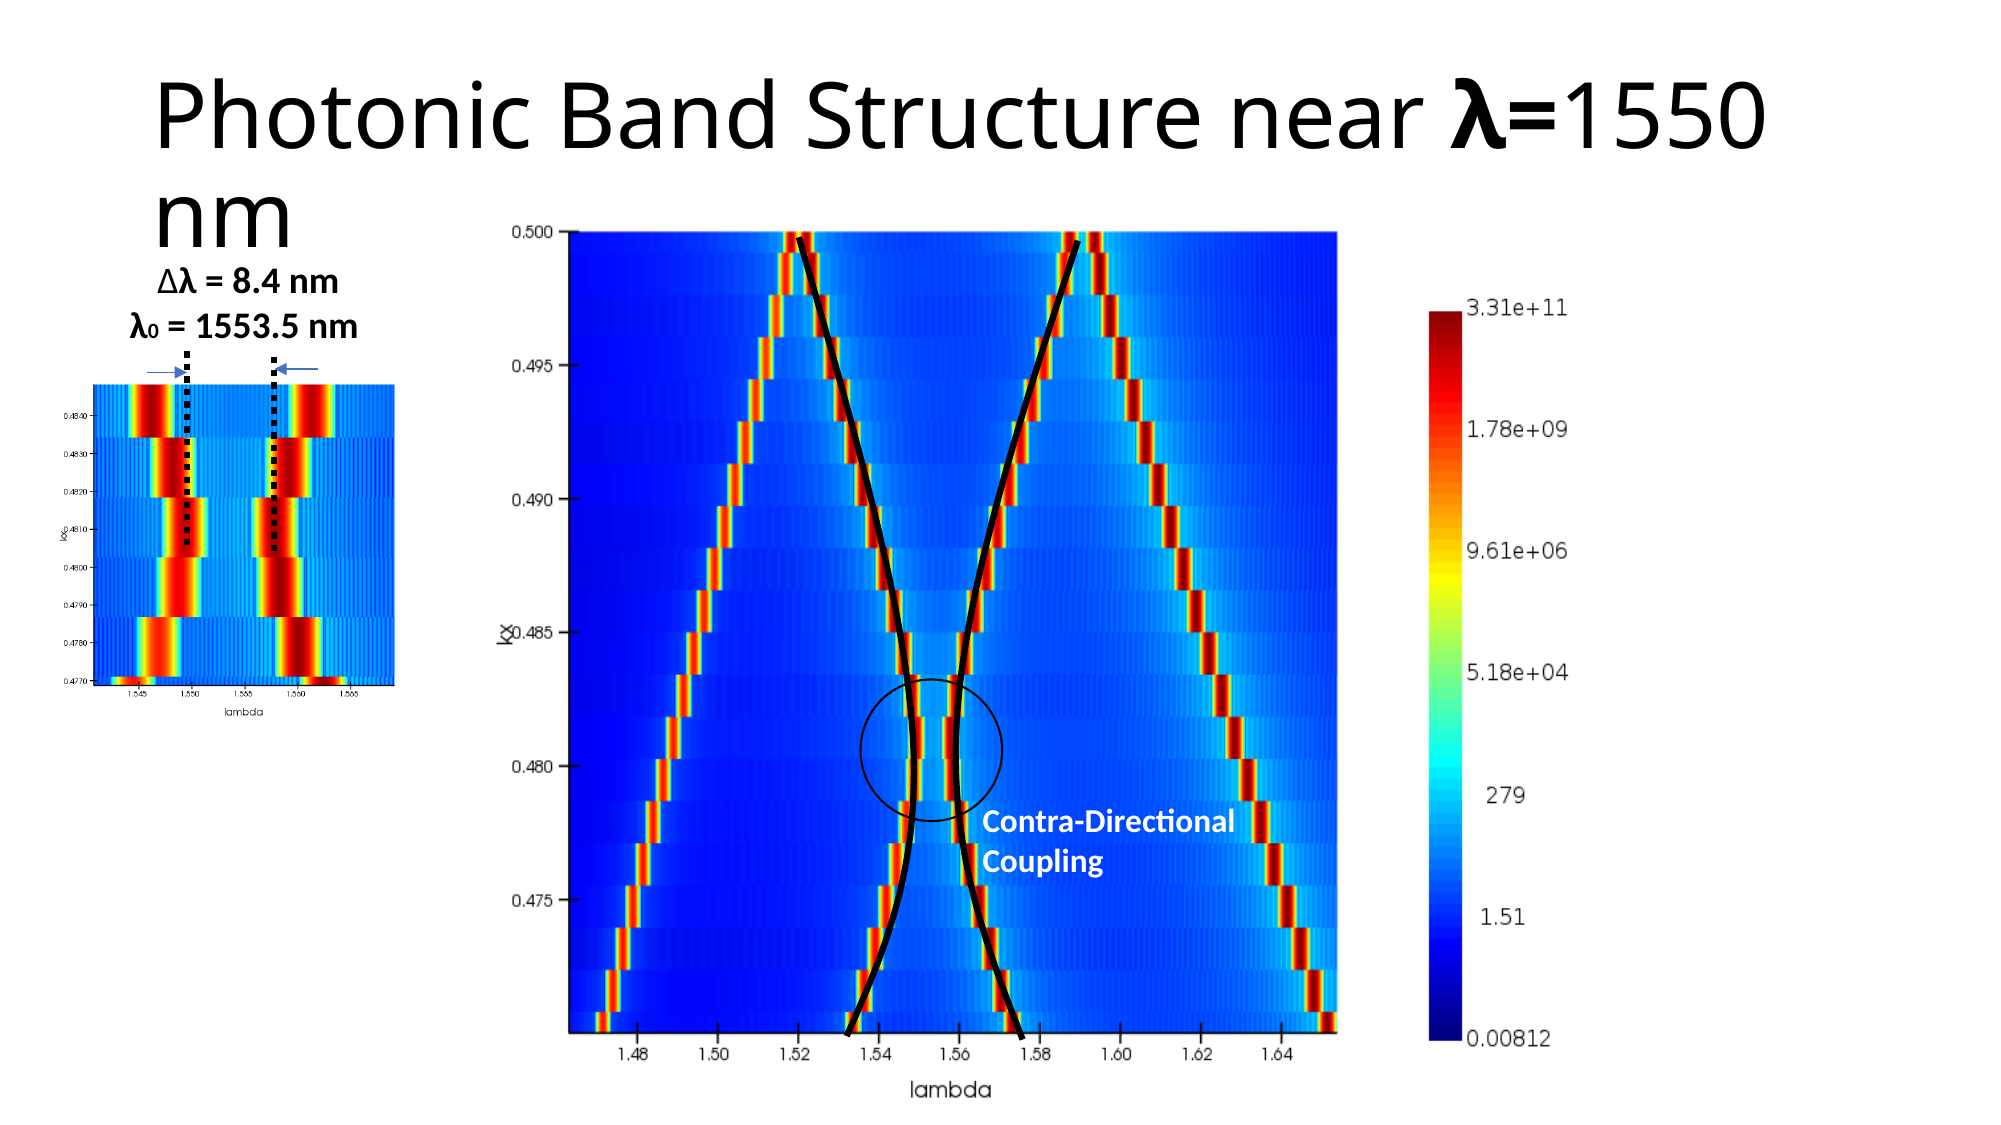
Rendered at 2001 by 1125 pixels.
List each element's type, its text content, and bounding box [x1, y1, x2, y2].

text_box Δλ = 8.4 nm λ0 = 1553.5 nm [114, 248, 382, 354]
title Photonic Band Structure near λ=1550 nm [137, 59, 1863, 278]
picture [461, 194, 1596, 1107]
picture [44, 362, 413, 728]
